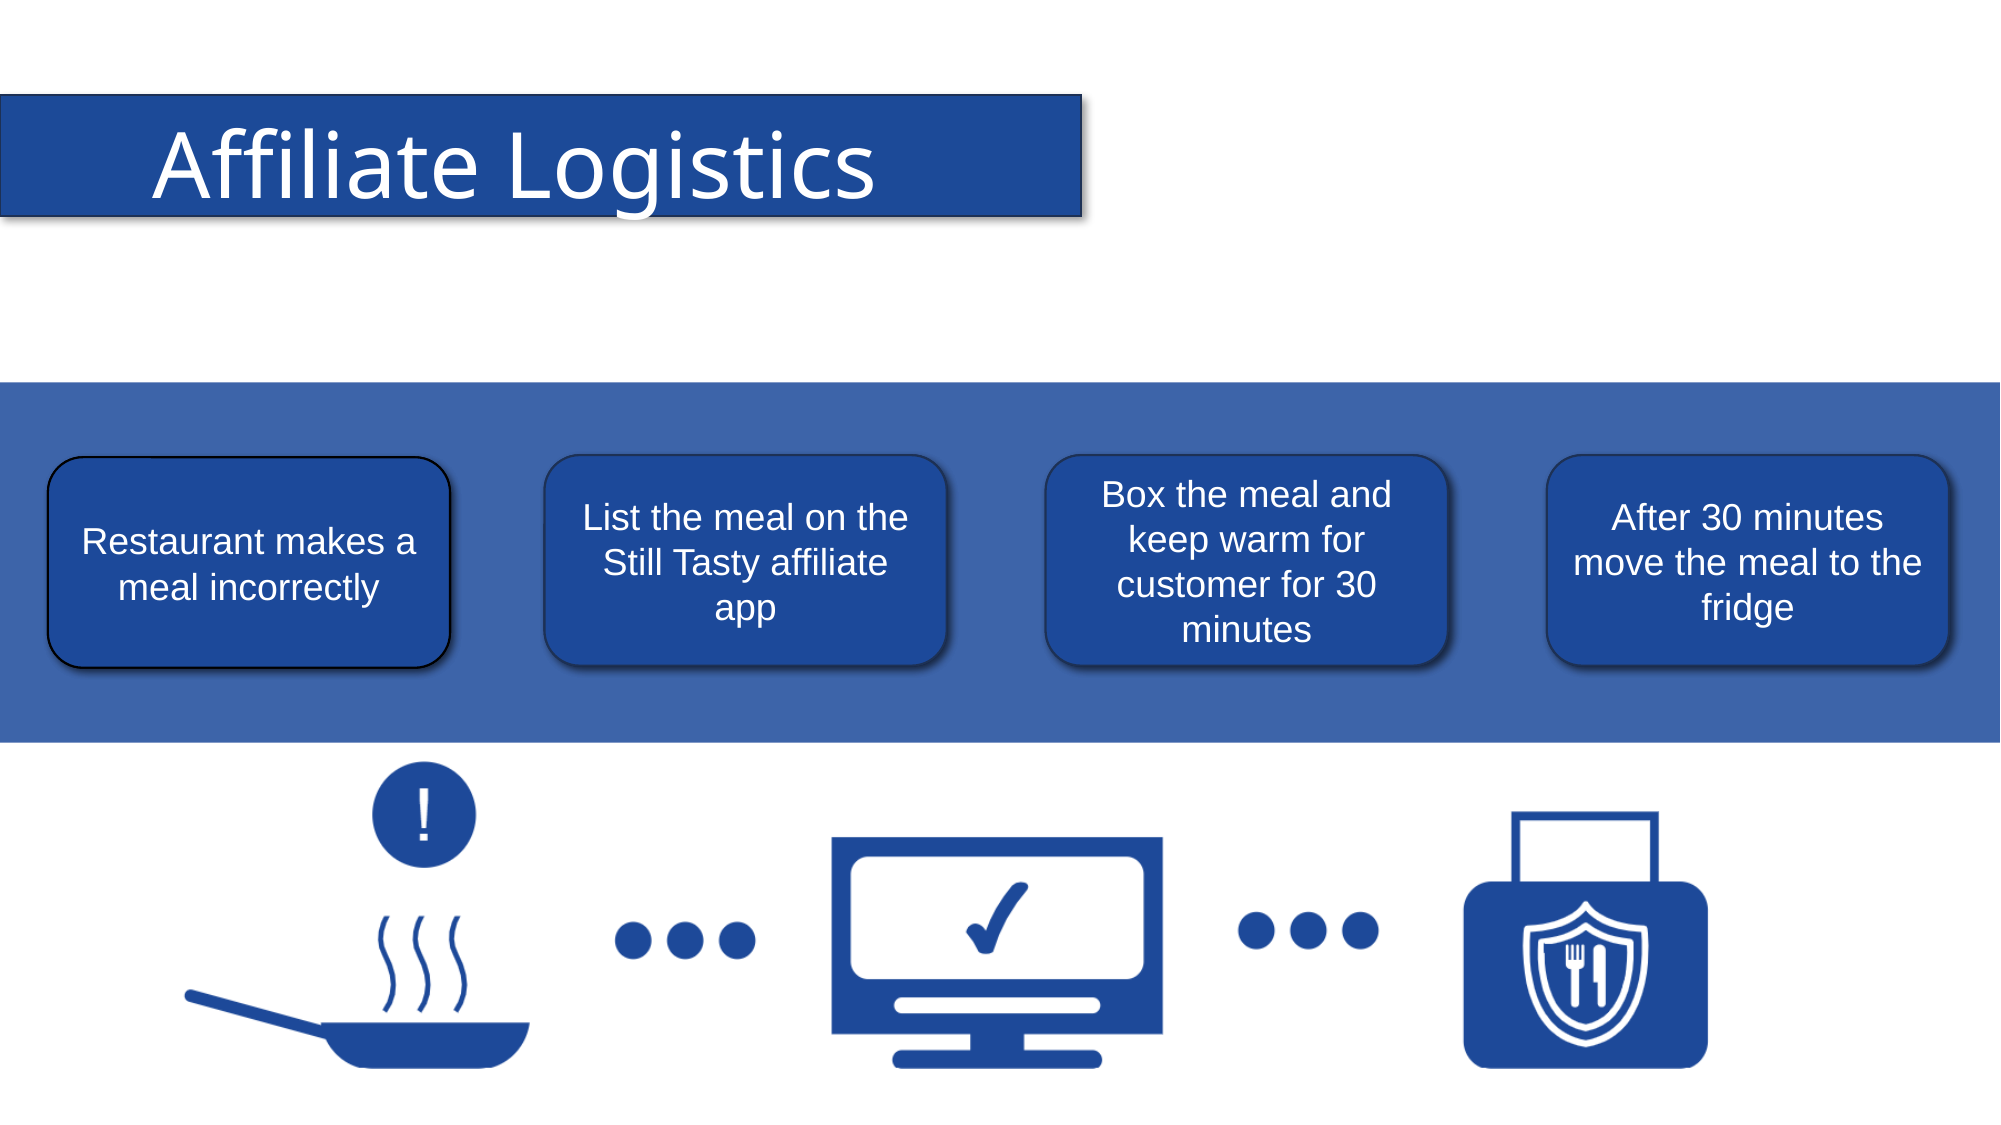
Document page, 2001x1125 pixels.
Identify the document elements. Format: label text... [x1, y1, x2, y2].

text_box [0, 94, 137, 217]
picture [176, 760, 1719, 1069]
title Affiliate Logistics [137, 59, 1081, 278]
text_box Restaurant makes a meal incorrectly [46, 456, 452, 669]
text_box List the meal on the Still Tasty affiliate app [543, 454, 948, 667]
text_box Box the meal and keep warm for customer for 30 minutes [1044, 454, 1449, 667]
text_box After 30 minutes move the meal to the fridge [1545, 454, 1951, 667]
text_box [0, 381, 2000, 744]
